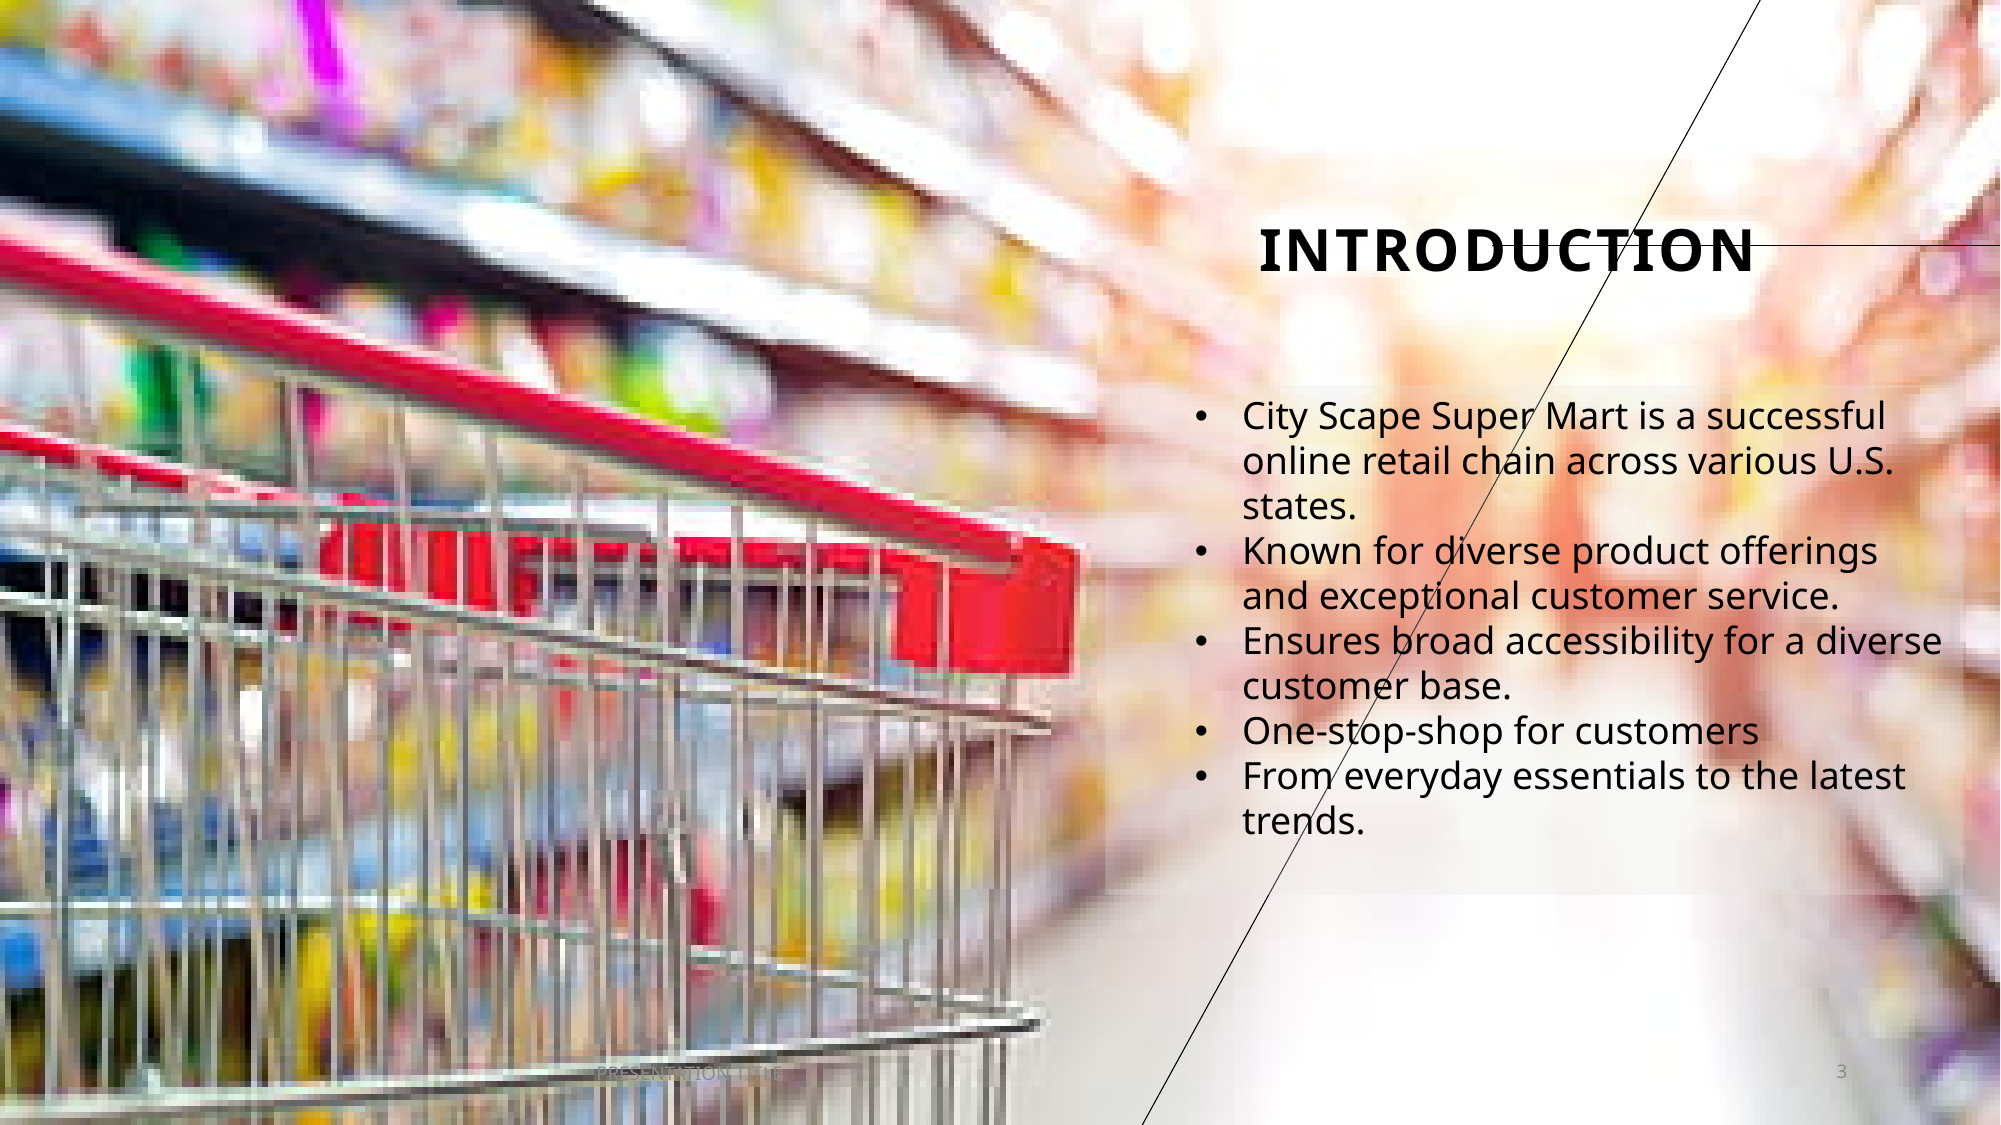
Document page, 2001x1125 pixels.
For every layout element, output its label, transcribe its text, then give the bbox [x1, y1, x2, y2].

title INTRODUCTION [1051, 180, 1964, 292]
picture [0, 0, 1759, 1125]
slide_number 3 [1412, 1042, 1863, 1103]
picture [1144, 0, 2001, 1125]
footer PRESENTATION TITLE [404, 1042, 975, 1103]
text_box City Scape Super Mart is a successful online retail chain across various U.S. states. Known for diverse product offerings and exceptional customer service. Ensures broad accessibility for a diverse customer base. One-stop-shop for customers From everyday essentials to the latest trends. [1105, 385, 1964, 895]
